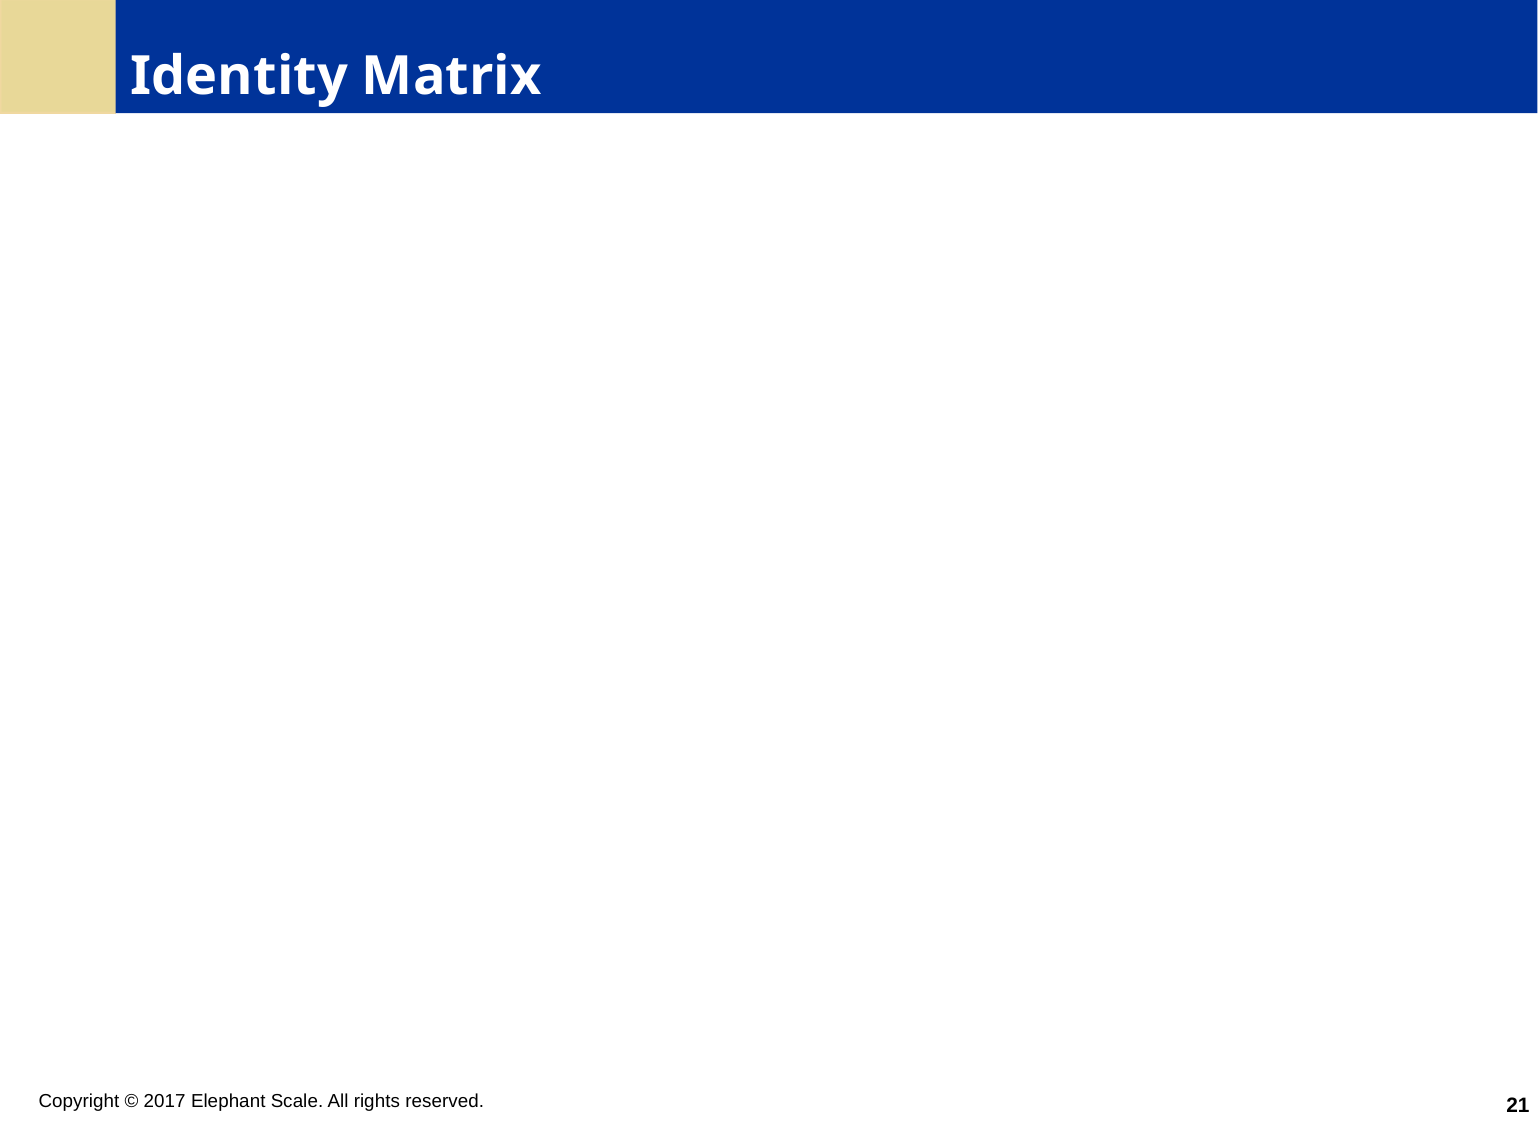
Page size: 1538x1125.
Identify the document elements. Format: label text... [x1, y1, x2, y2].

picture [0, 0, 115, 114]
title Identity Matrix [115, 0, 1538, 114]
footer Copyright © 2017 Elephant Scale. All rights reserved. [38, 1088, 932, 1112]
slide_number 21 [1439, 1079, 1530, 1117]
